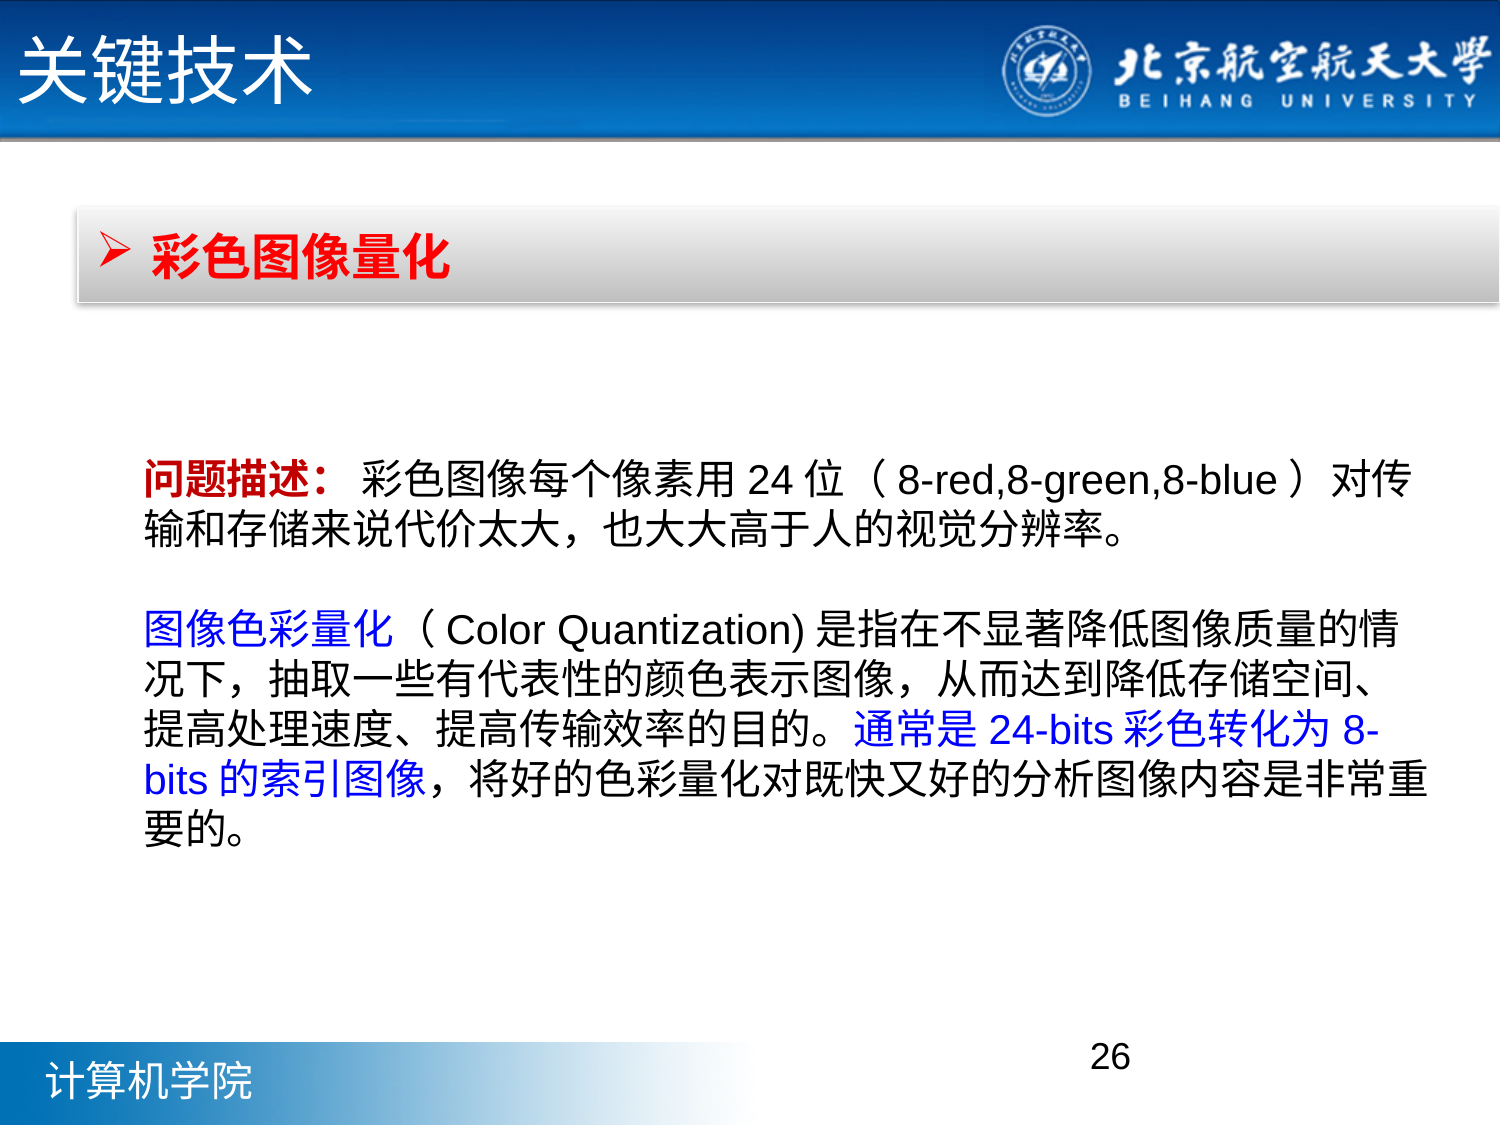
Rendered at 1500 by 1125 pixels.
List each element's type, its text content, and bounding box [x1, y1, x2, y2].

title 关键技术 [0, 76, 1034, 138]
text_box 问题描述： 彩色图像每个像素用24位（8-red,8-green,8-blue）对传输和存储来说代价太大，也大大高于人的视觉分辨率。 图像色彩量化（Color Quantization)是指在不显著降低图像质量的情况下，抽取一些有代表性的颜色表示图像，从而达到降低存储空间、提高处理速度、提高传输效率的目的。通常是24-bits彩色转化为8-bits的索引图像，将好的色彩量化对既快又好的分析图像内容是非常重要的。 [128, 445, 1452, 861]
slide_number 26 [1074, 1024, 1425, 1103]
text_box [0, 0, 1500, 74]
picture [0, 1042, 1500, 1125]
text_box 彩色图像量化 [77, 207, 1500, 303]
picture [0, 76, 1500, 142]
